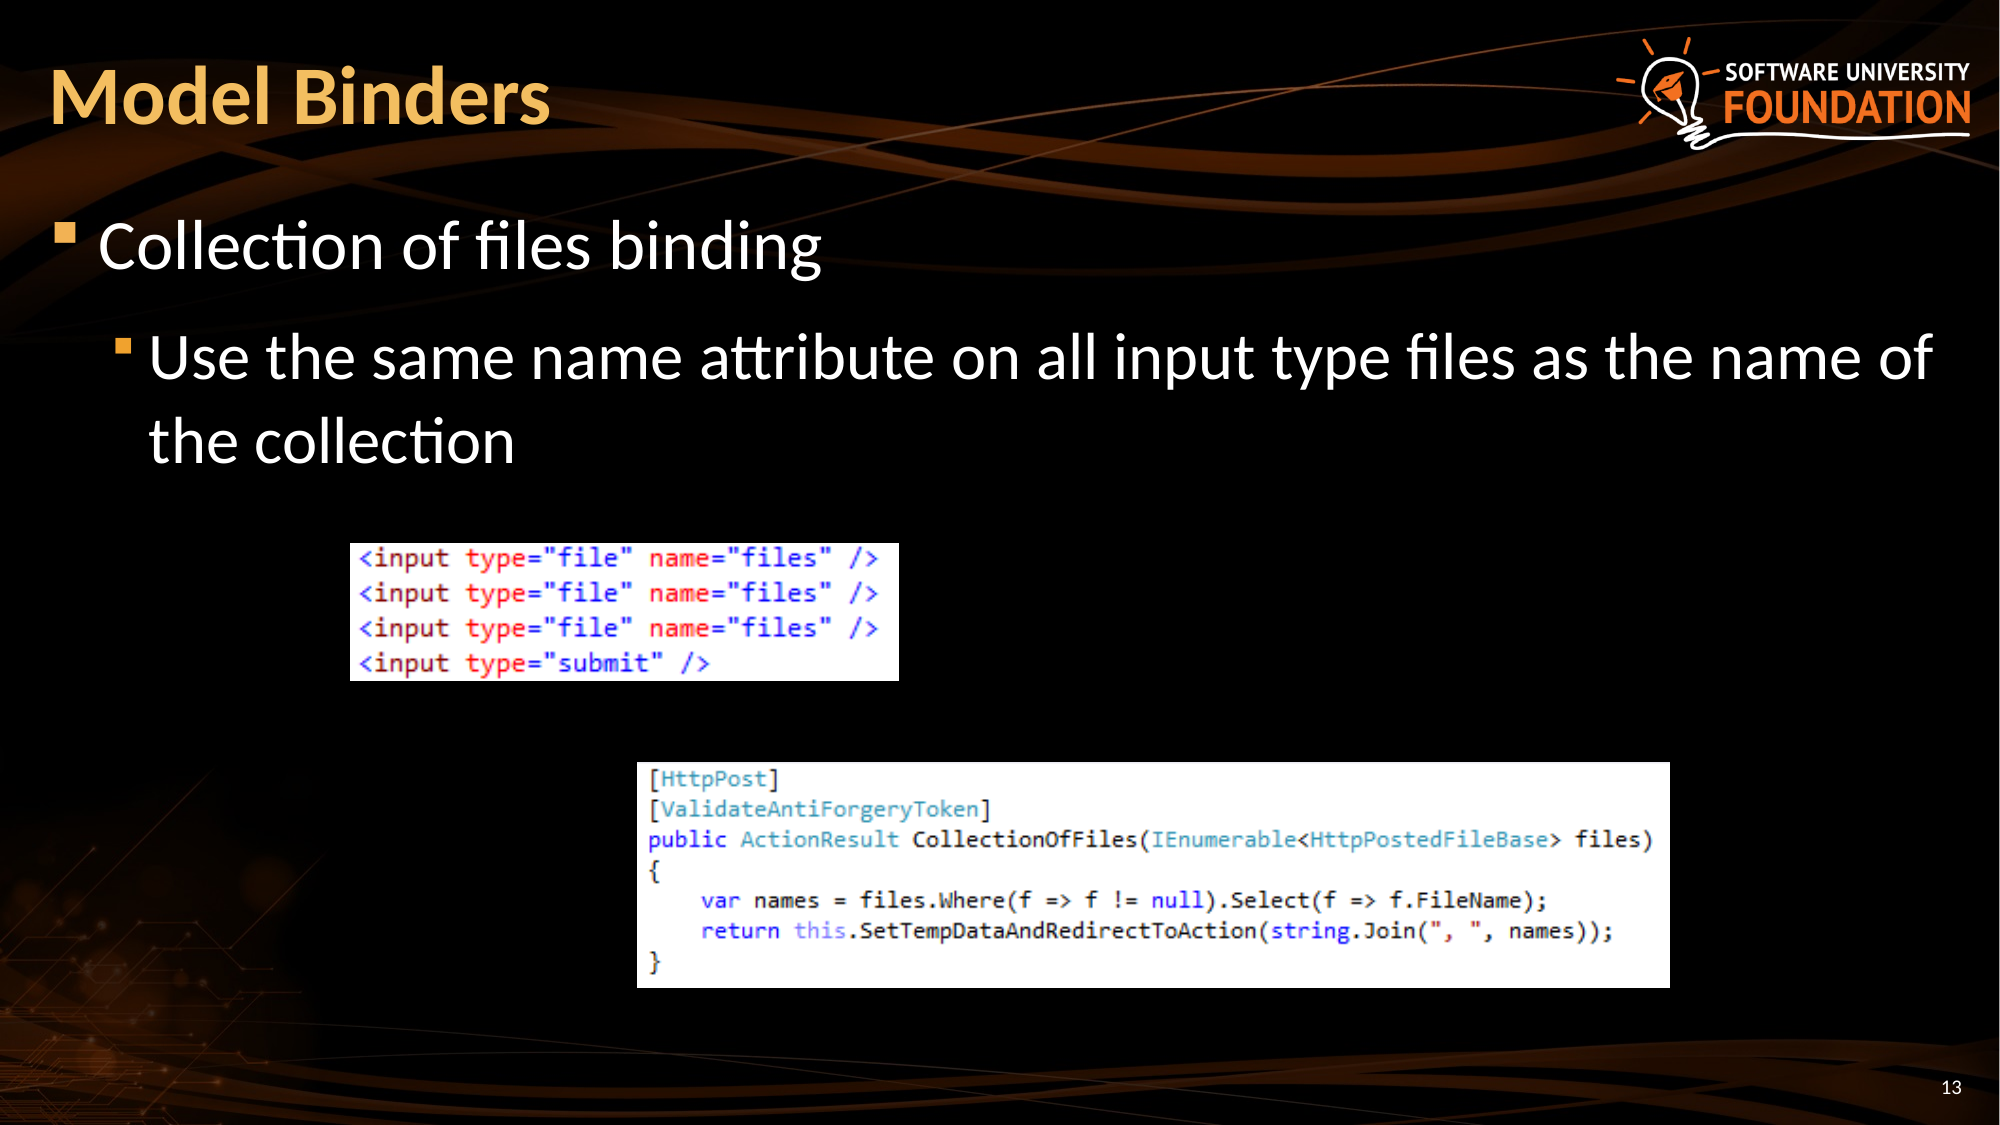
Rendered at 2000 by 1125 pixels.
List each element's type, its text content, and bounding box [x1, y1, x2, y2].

picture [0, 0, 2000, 1125]
list Collection of files binding Use the same name attribute on all input type files as the name of the collection [31, 188, 1968, 1103]
title Model Binders [30, 6, 1602, 189]
